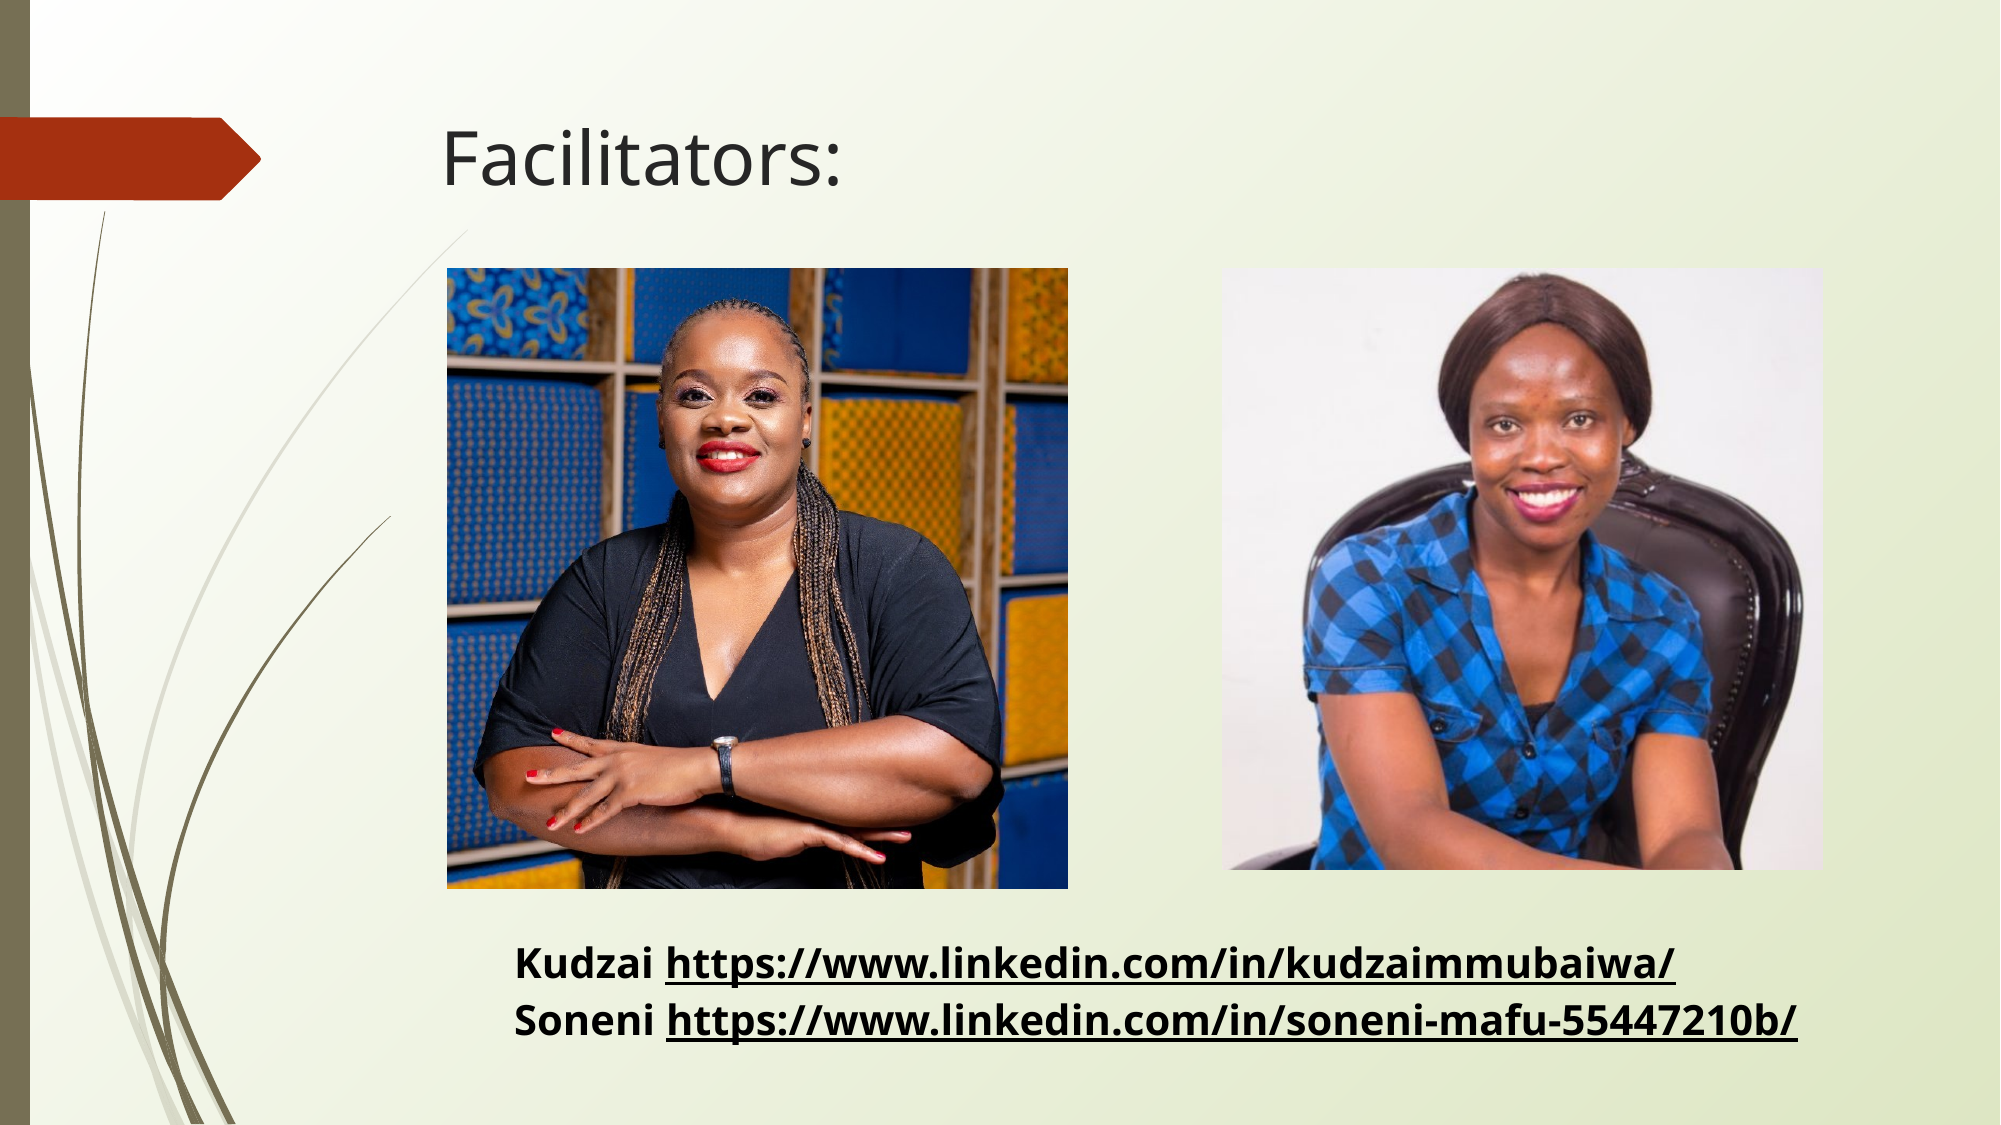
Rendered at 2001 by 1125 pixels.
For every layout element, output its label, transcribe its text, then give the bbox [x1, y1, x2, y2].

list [1222, 268, 1823, 870]
text_box Kudzai https://www.linkedin.com/in/kudzaimmubaiwa/ Soneni https://www.linkedin.com/in/soneni-mafu-55447210b/ [499, 929, 1823, 1103]
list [447, 268, 1068, 889]
title Facilitators: [425, 102, 1888, 313]
